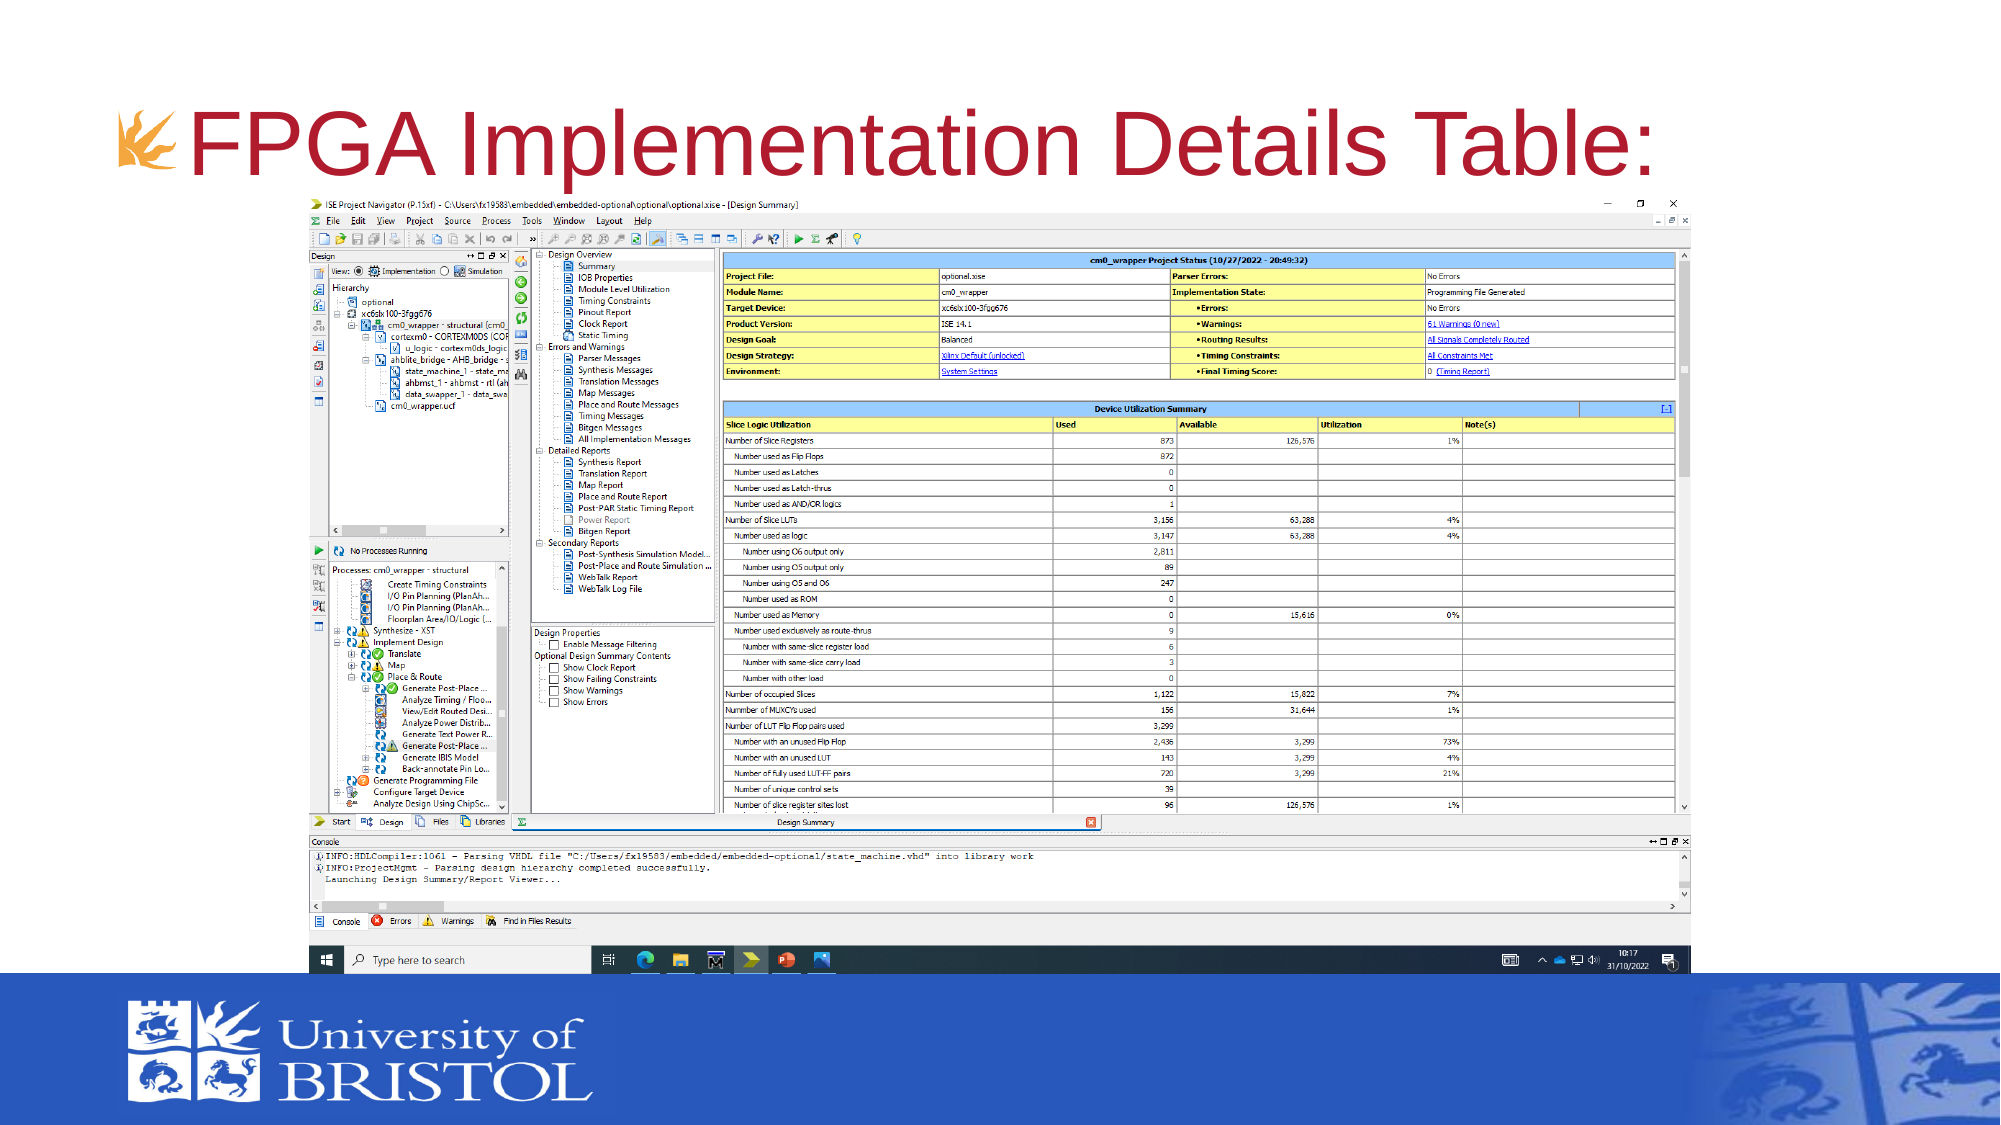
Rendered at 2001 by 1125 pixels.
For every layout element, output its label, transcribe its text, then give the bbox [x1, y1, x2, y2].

picture [114, 106, 182, 171]
picture [116, 991, 617, 1114]
picture [1386, 983, 2000, 1125]
title FPGA Implementation Details Table: [99, 45, 1900, 233]
picture [308, 196, 1691, 974]
